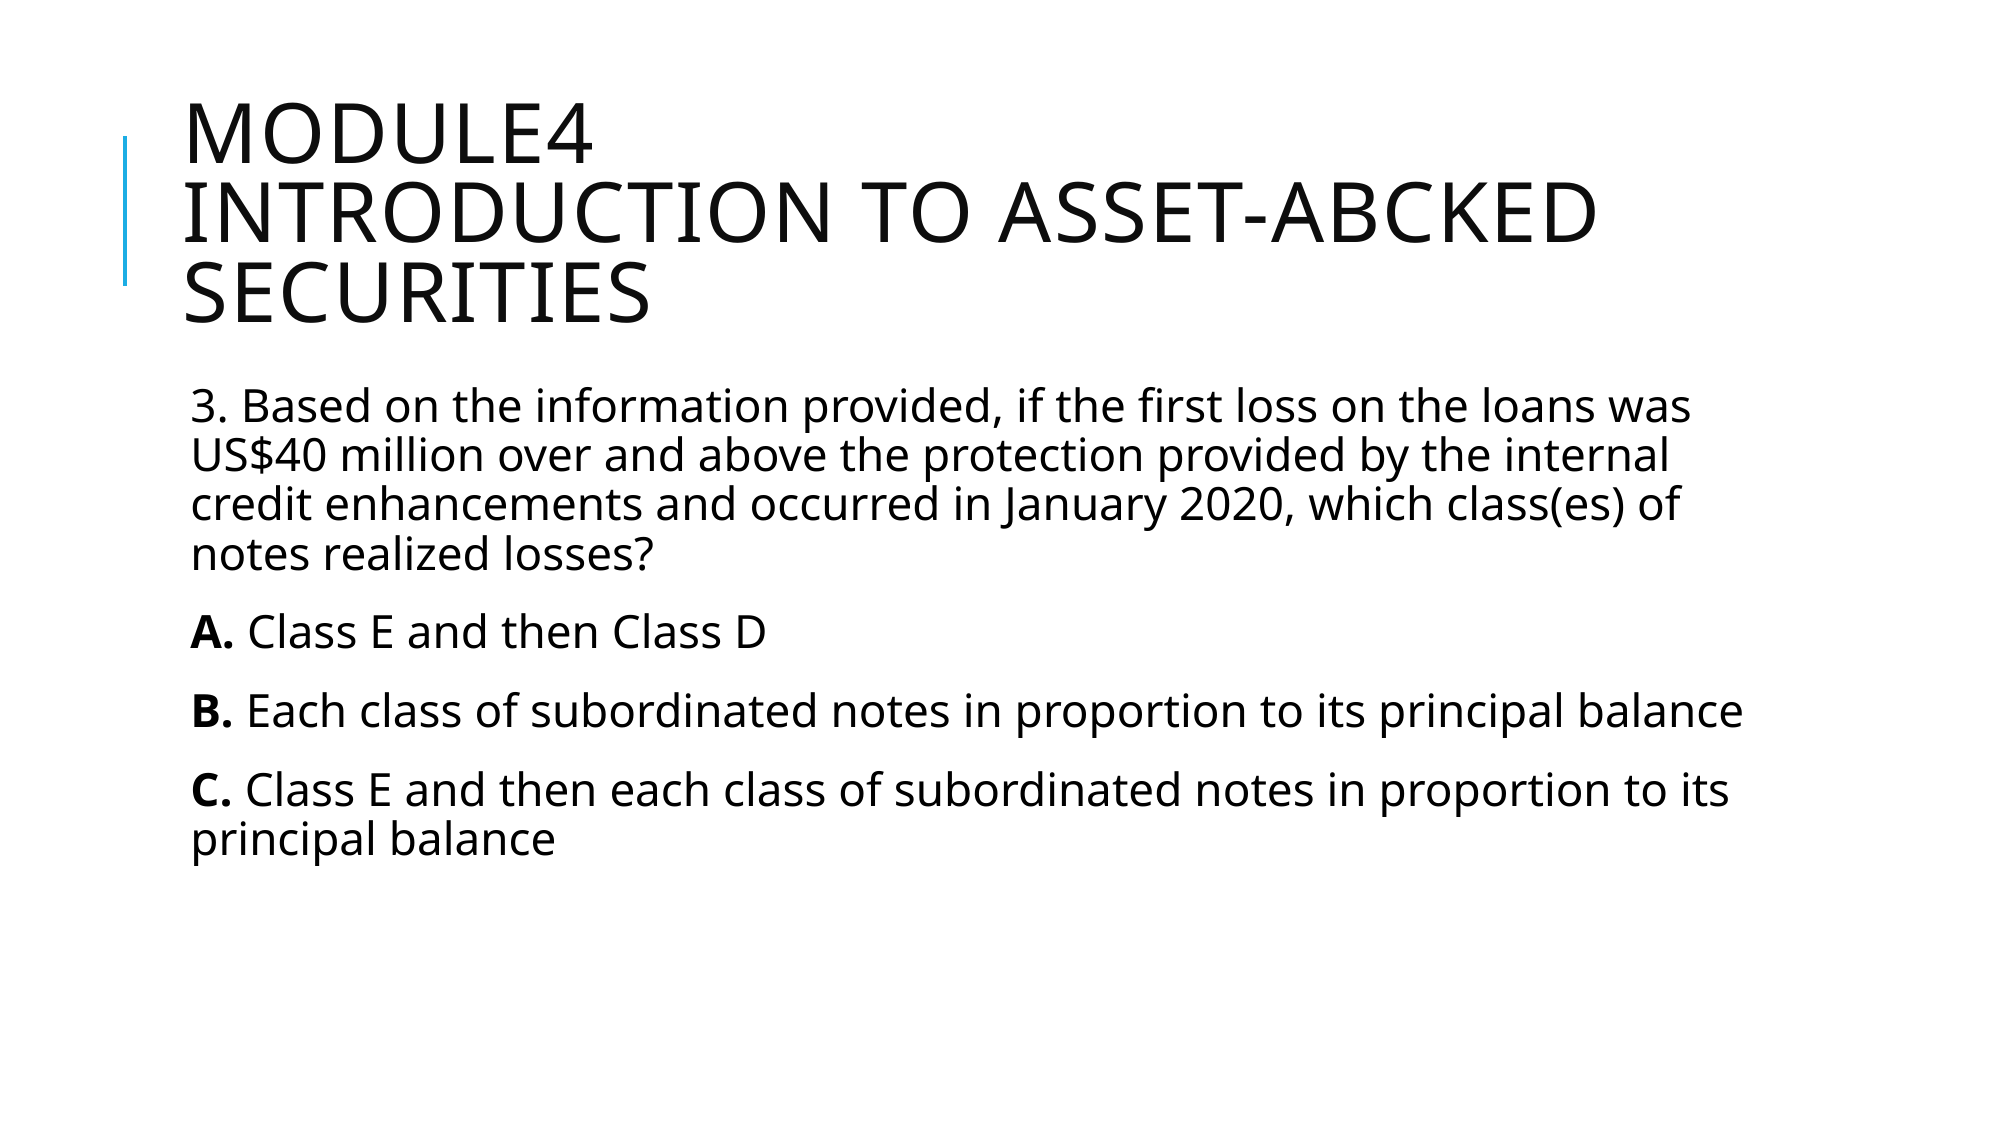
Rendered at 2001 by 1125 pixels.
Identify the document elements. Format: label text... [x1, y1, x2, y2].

title Module4 Introduction to ASSET-ABCKED SECURITIES [168, 96, 1763, 342]
list 3. Based on the information provided, if the first loss on the loans was US$40 million over and above the protection provided by the internal credit enhancements and occurred in January 2020, which class(es) of notes realized losses? A. Class E and then Class D B. Each class of subordinated notes in proportion to its principal balance C. Class E and then each class of subordinated notes in proportion to its principal balance [168, 375, 1763, 1035]
